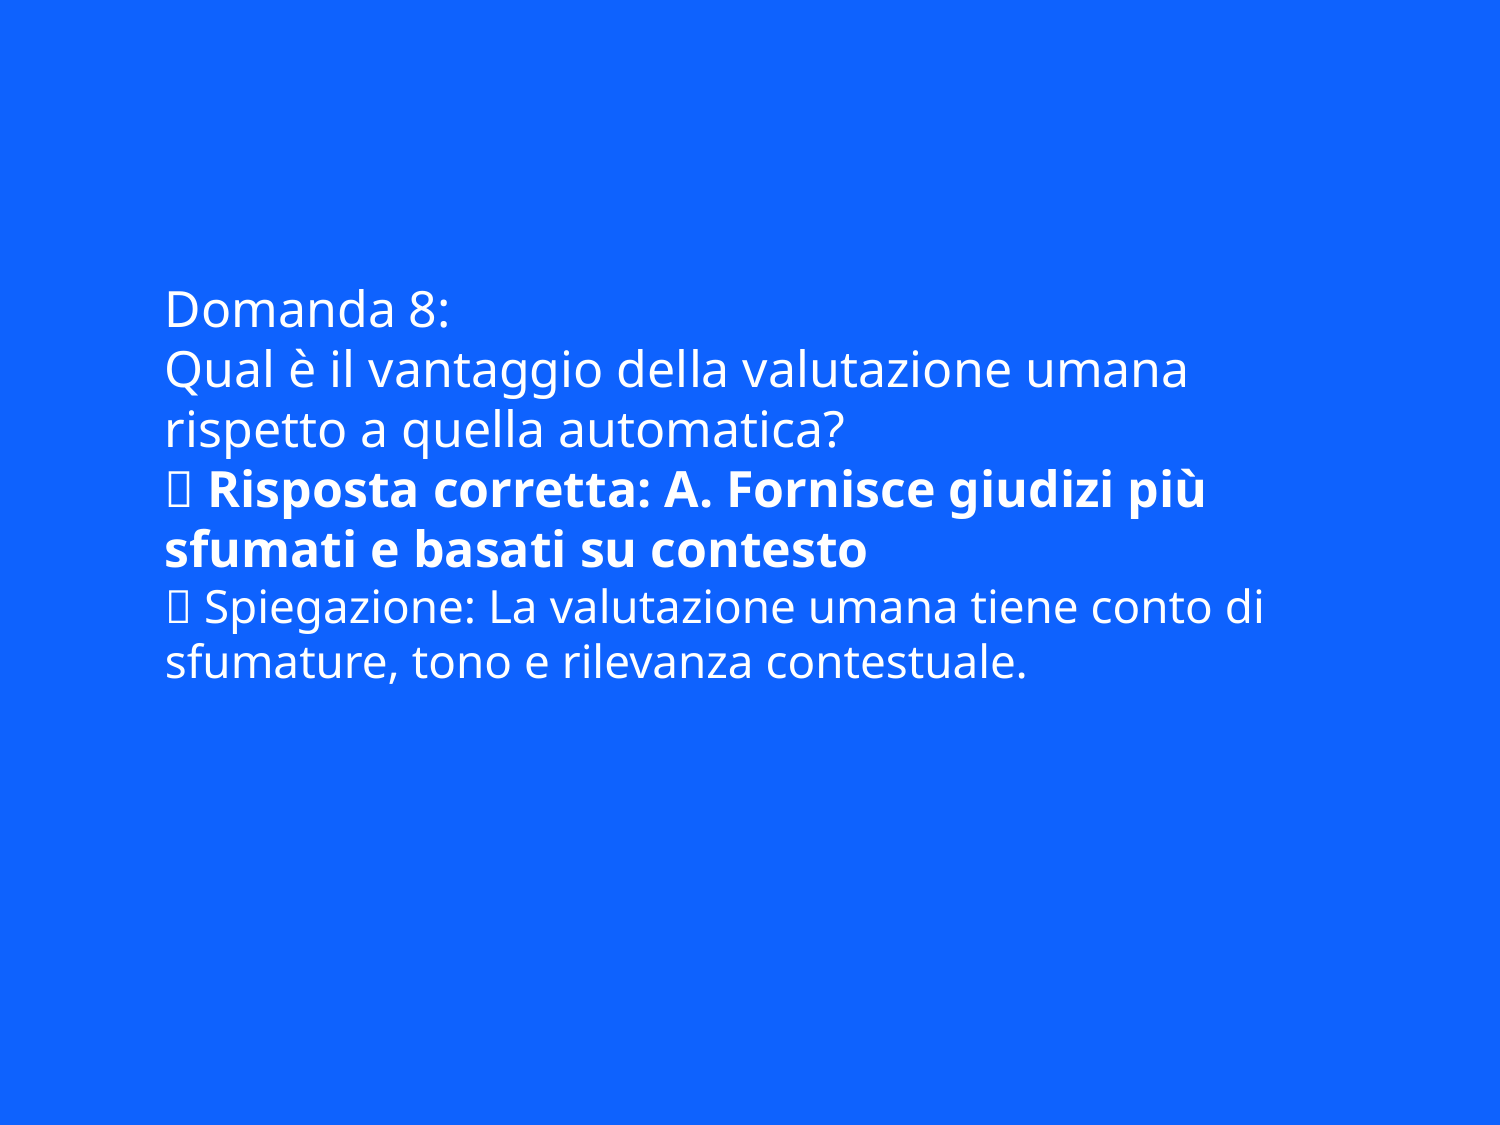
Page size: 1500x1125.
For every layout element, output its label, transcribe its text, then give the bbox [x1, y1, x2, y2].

text_box Domanda 8: Qual è il vantaggio della valutazione umana rispetto a quella automatica? ✅ Risposta corretta: A. Fornisce giudizi più sfumati e basati su contesto 📘 Spiegazione: La valutazione umana tiene conto di sfumature, tono e rilevanza contestuale. [149, 224, 1350, 695]
